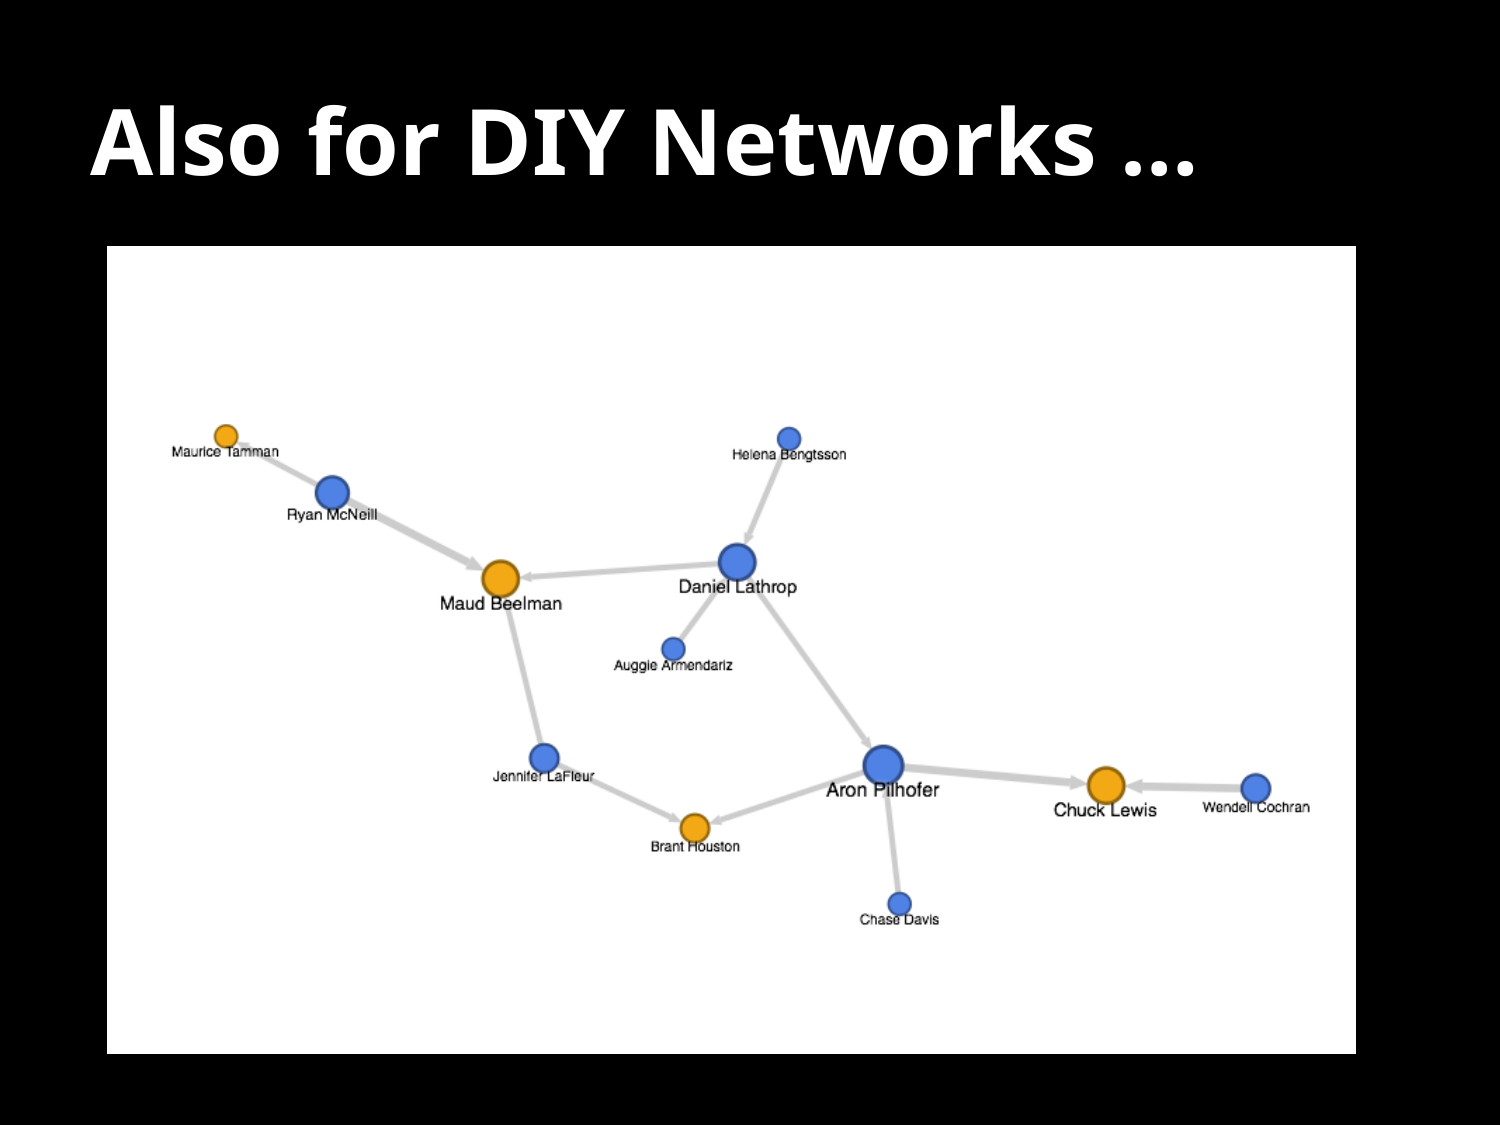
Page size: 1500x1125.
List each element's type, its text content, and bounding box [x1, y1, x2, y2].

title Also for DIY Networks … [74, 44, 1426, 233]
picture [107, 246, 1356, 1055]
